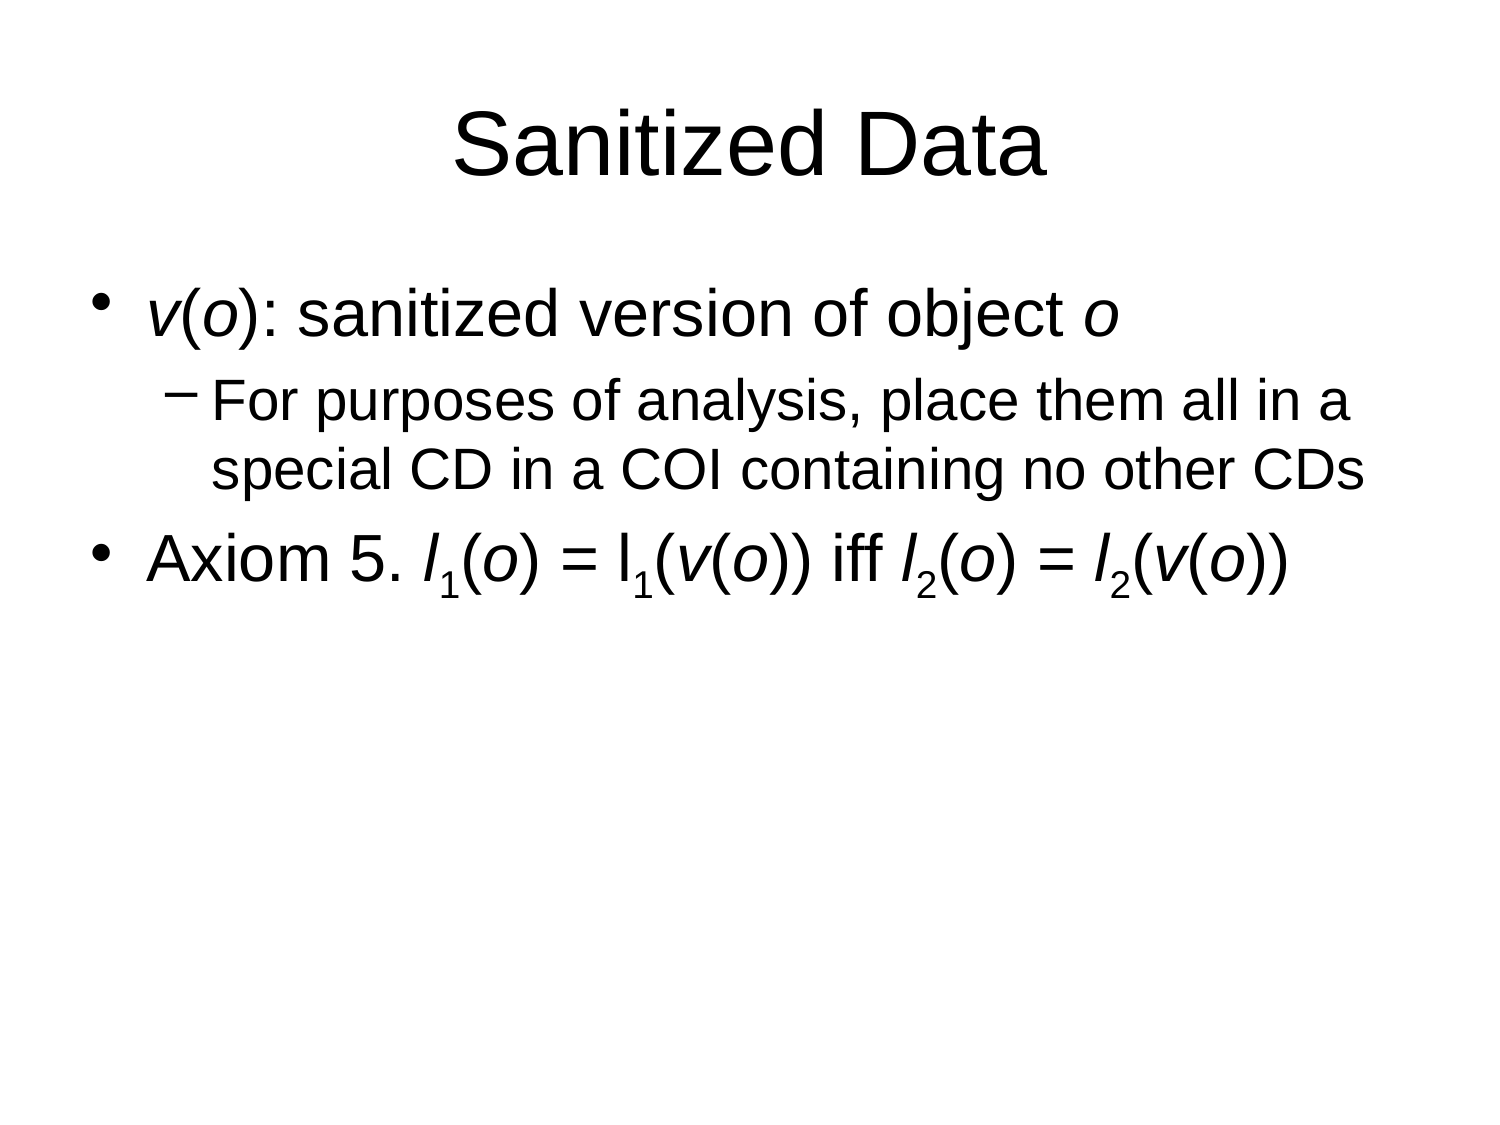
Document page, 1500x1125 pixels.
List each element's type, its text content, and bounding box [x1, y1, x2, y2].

title Sanitized Data [75, 45, 1425, 233]
list v(o): sanitized version of object o For purposes of analysis, place them all in a special CD in a COI containing no other CDs Axiom 5. l1(o) = l1(v(o)) iff l2(o) = l2(v(o)) [75, 262, 1425, 1005]
